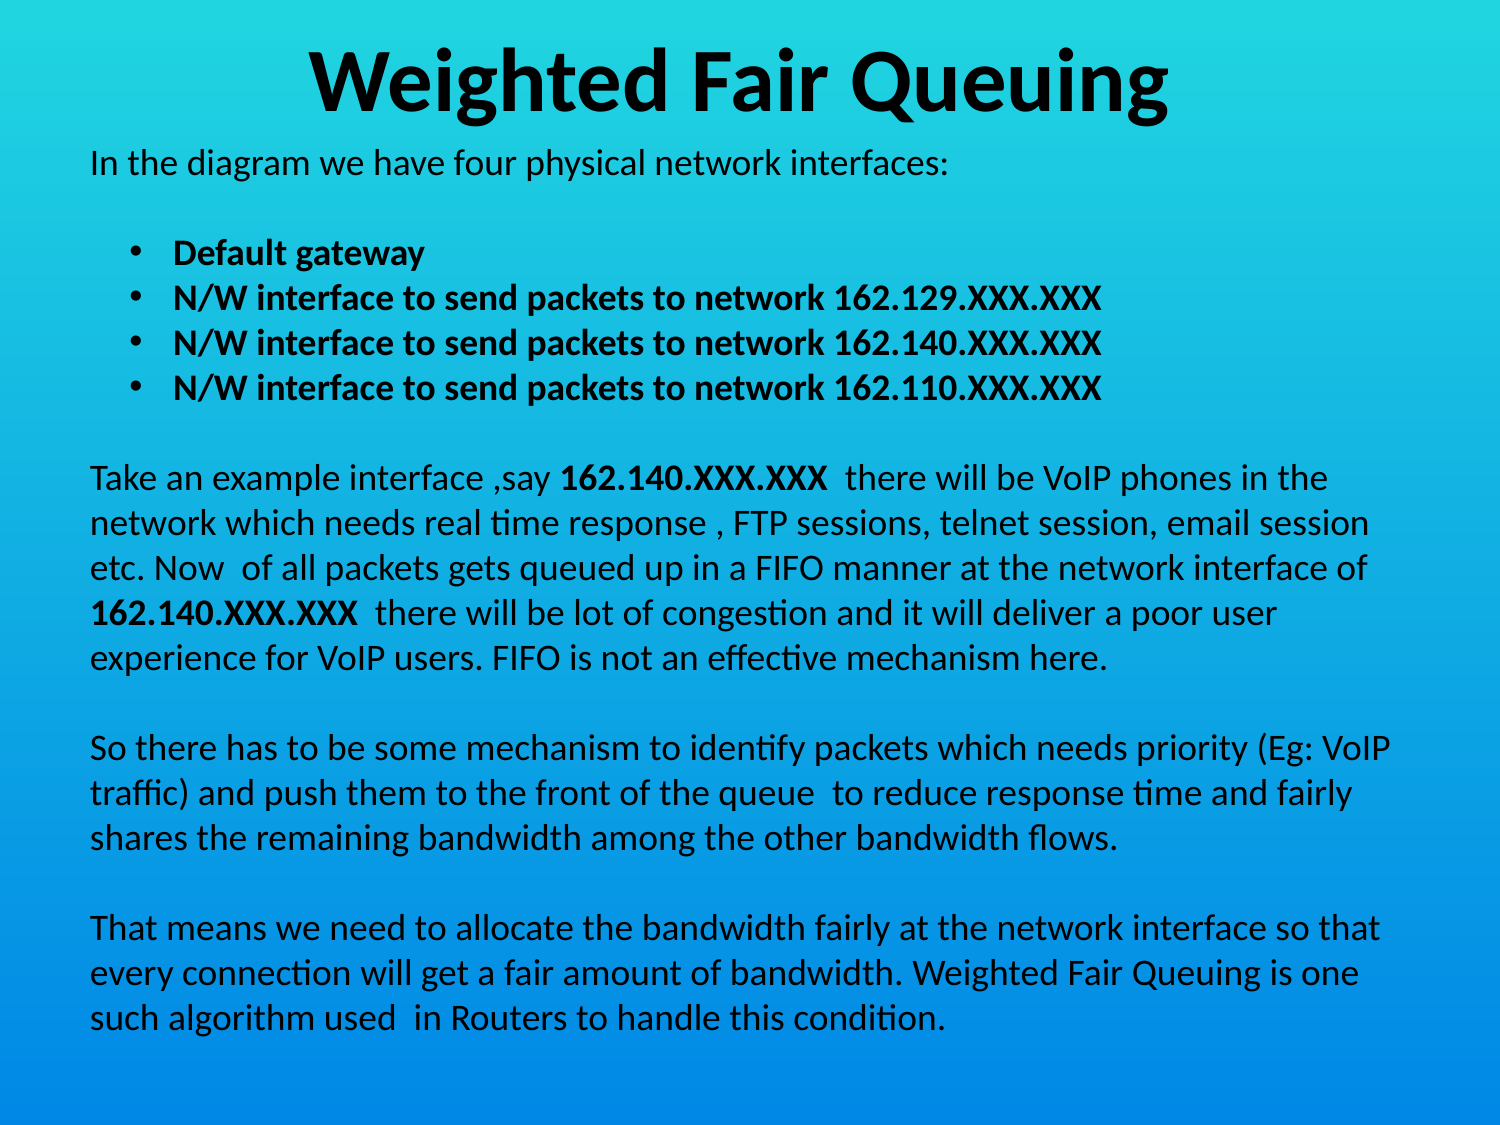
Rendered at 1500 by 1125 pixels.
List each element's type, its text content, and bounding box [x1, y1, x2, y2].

text_box In the diagram we have four physical network interfaces: Default gateway N/W interface to send packets to network 162.129.XXX.XXX N/W interface to send packets to network 162.140.XXX.XXX N/W interface to send packets to network 162.110.XXX.XXX Take an example interface ,say 162.140.XXX.XXX there will be VoIP phones in the network which needs real time response , FTP sessions, telnet session, email session etc. Now of all packets gets queued up in a FIFO manner at the network interface of 162.140.XXX.XXX there will be lot of congestion and it will deliver a poor user experience for VoIP users. FIFO is not an effective mechanism here. So there has to be some mechanism to identify packets which needs priority (Eg: VoIP traffic) and push them to the front of the queue to reduce response time and fairly shares the remaining bandwidth among the other bandwidth flows. That means we need to allocate the bandwidth fairly at the network interface so that every connection will get a fair amount of bandwidth. Weighted Fair Queuing is one such algorithm used in Routers to handle this condition. [74, 130, 1438, 1091]
title Weighted Fair Queuing [75, 12, 1425, 130]
